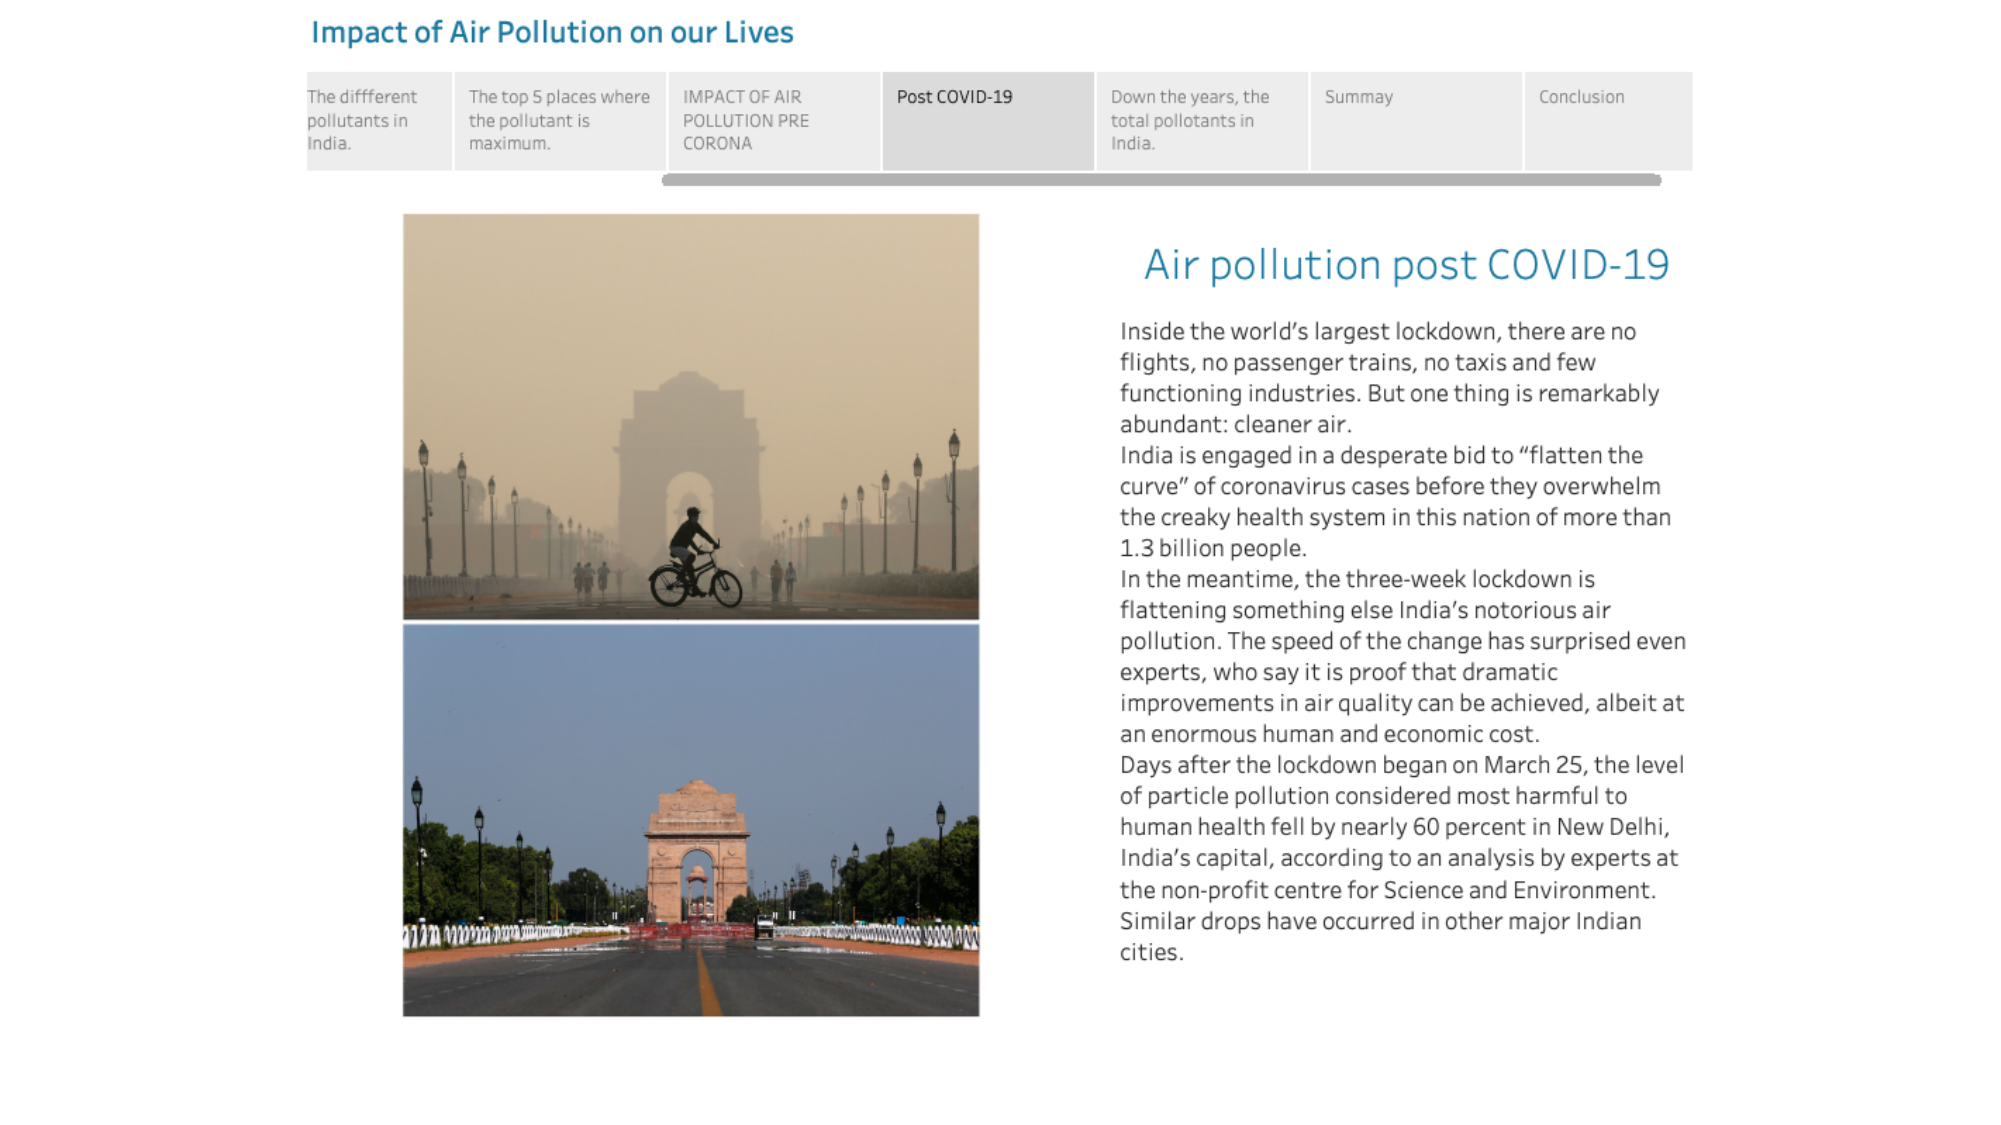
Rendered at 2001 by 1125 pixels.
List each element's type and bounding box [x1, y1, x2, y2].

picture [296, 0, 1704, 1125]
